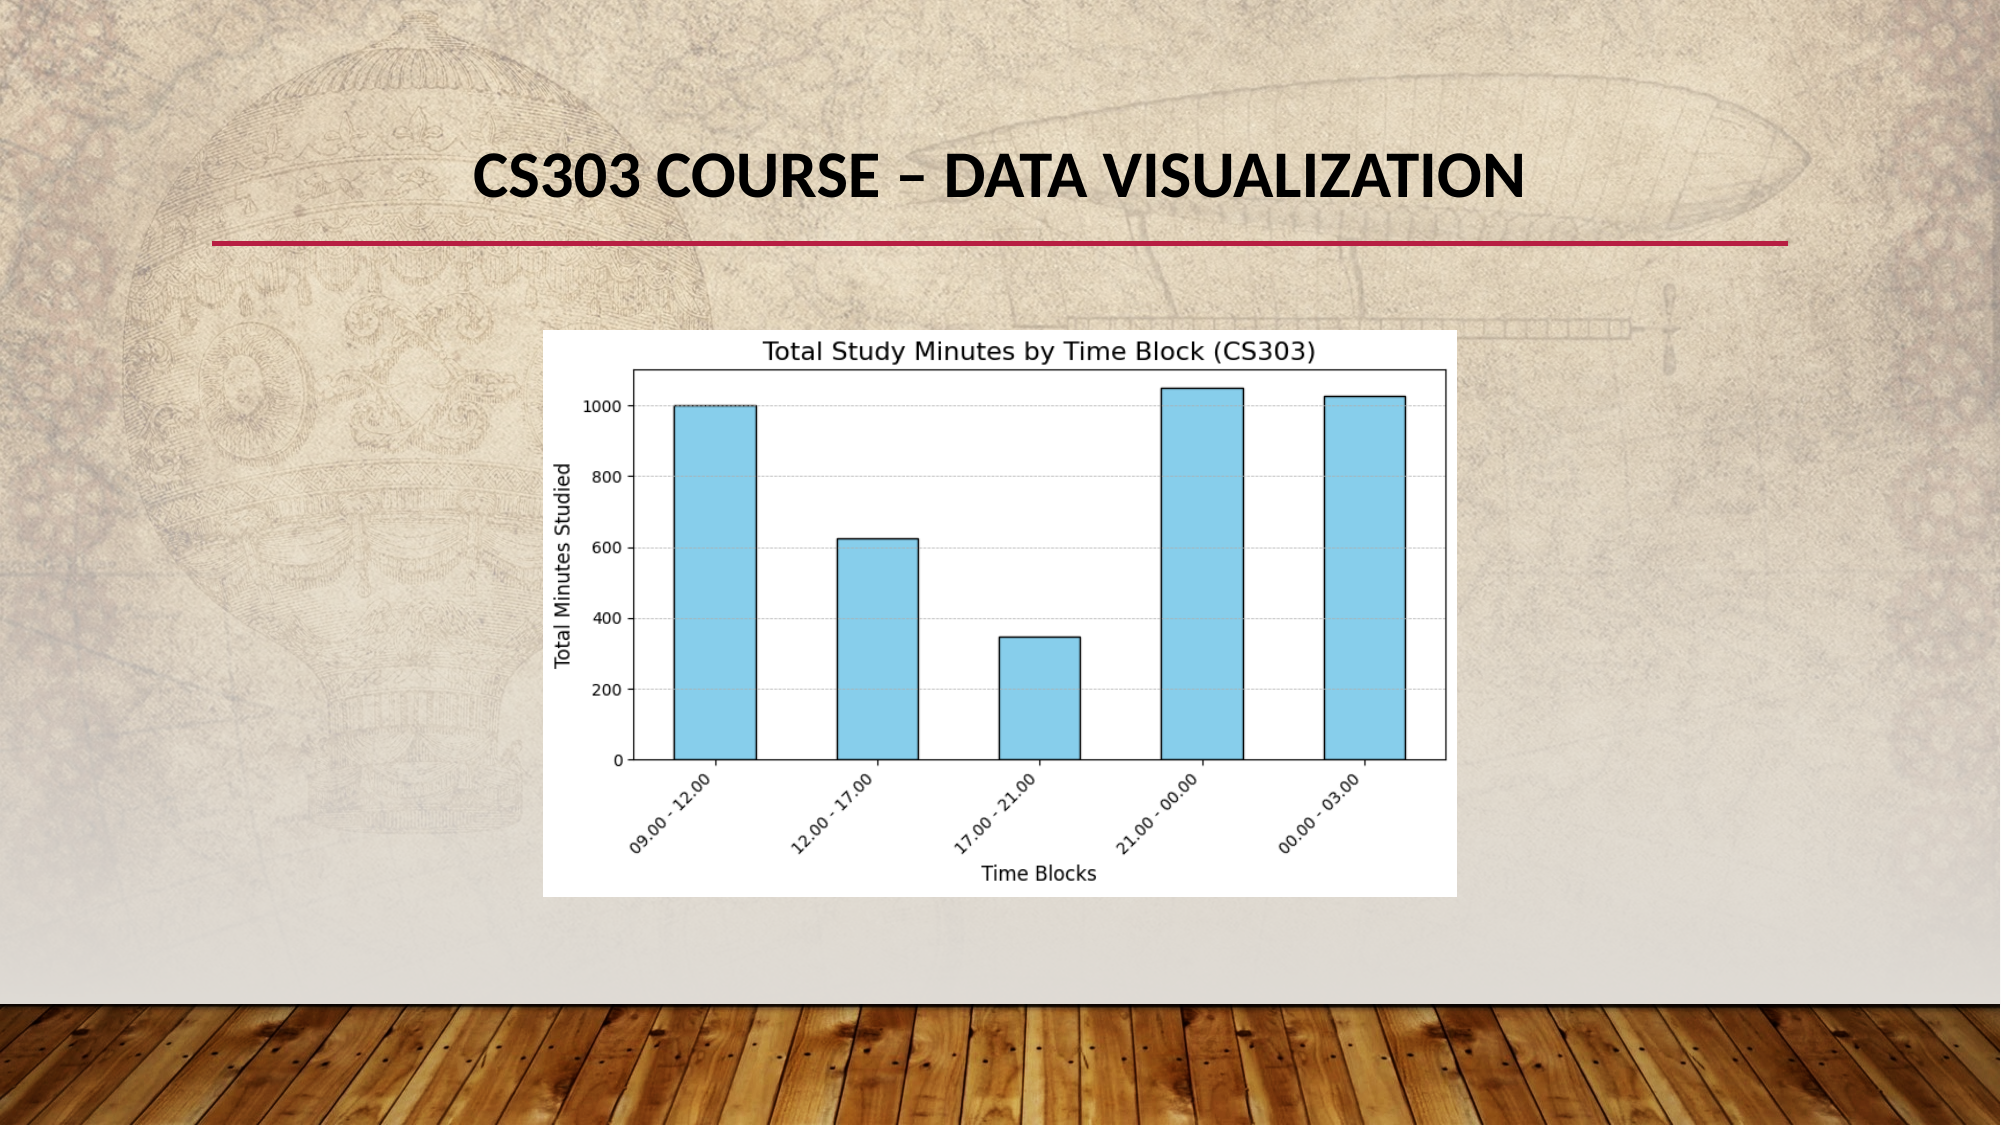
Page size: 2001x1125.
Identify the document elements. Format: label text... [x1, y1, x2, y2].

picture [0, 1004, 2000, 1125]
title Cs303 course – data vısualızatıon [212, 131, 1788, 305]
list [543, 330, 1457, 897]
